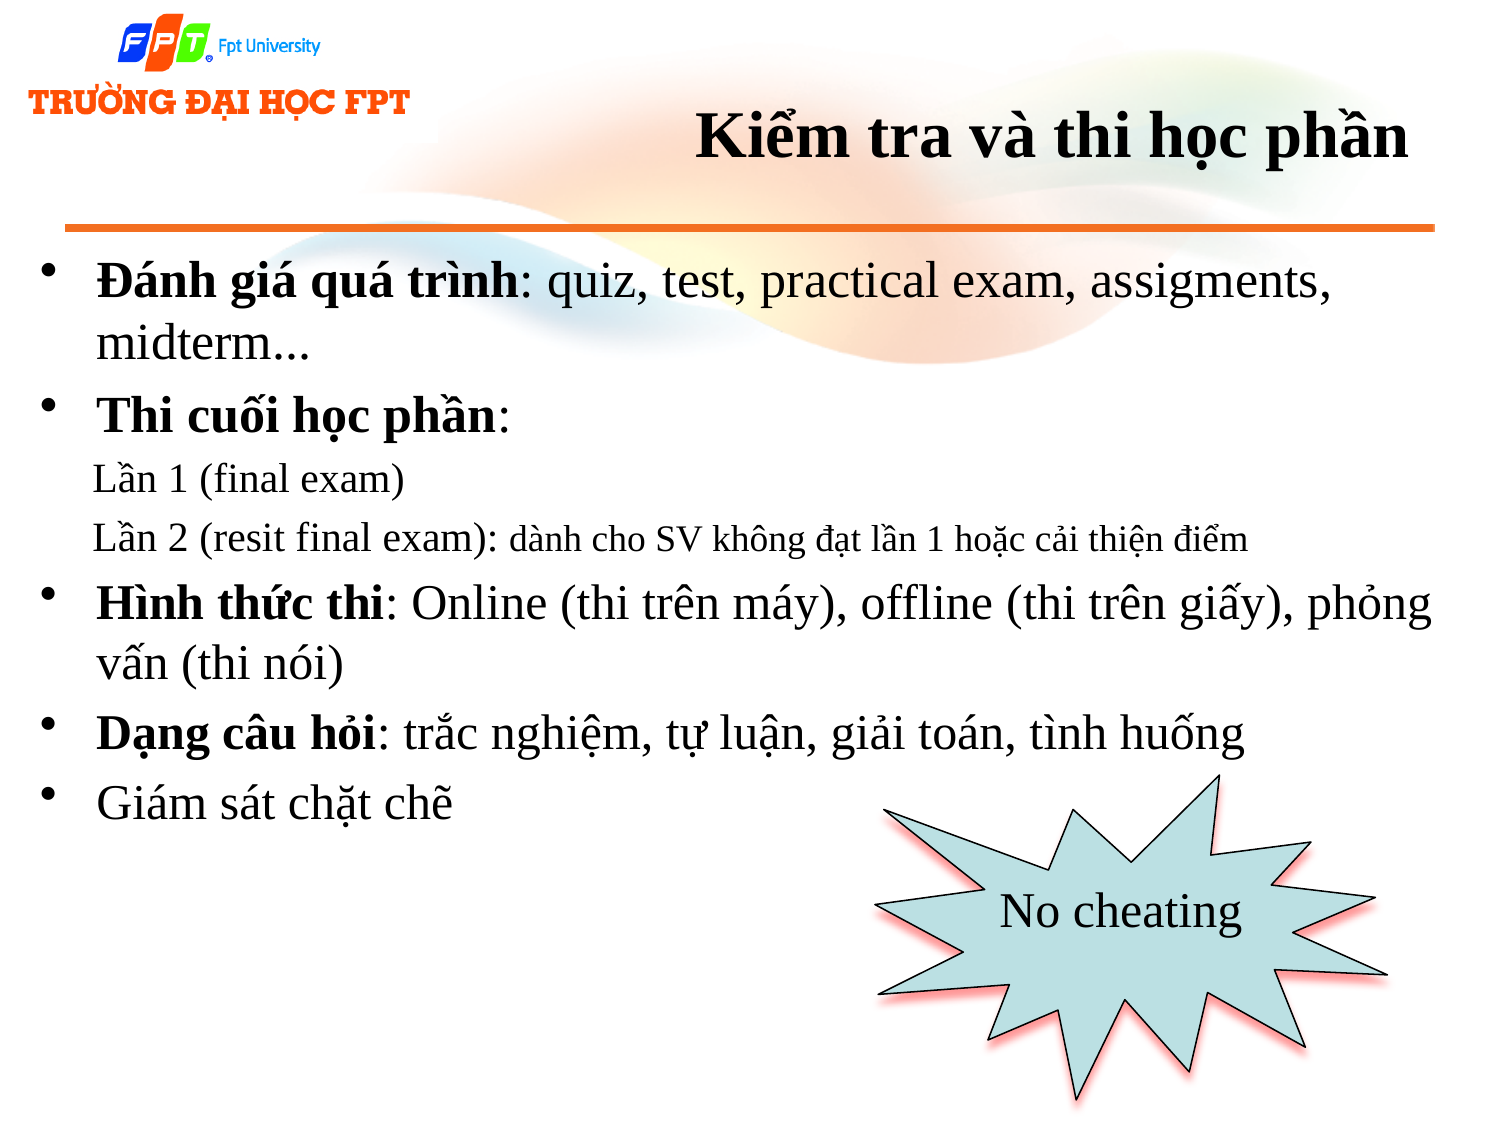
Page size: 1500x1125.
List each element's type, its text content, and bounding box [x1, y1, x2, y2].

title Kiểm tra và thi học phần [537, 37, 1426, 226]
picture [0, 0, 1435, 237]
text_box No cheating [874, 774, 1388, 1100]
list Đánh giá quá trình: quiz, test, practical exam, assigments, midterm... Thi cuối học phần: Lần 1 (final exam) Lần 2 (resit final exam): dành cho SV không đạt lần 1 hoặc cải thiện điểm Hình thức thi: Online (thi trên máy), offline (thi trên giấy), phỏng vấn (thi nói) Dạng câu hỏi: trắc nghiệm, tự luận, giải toán, tình huống Giám sát chặt chẽ [24, 237, 1500, 1125]
